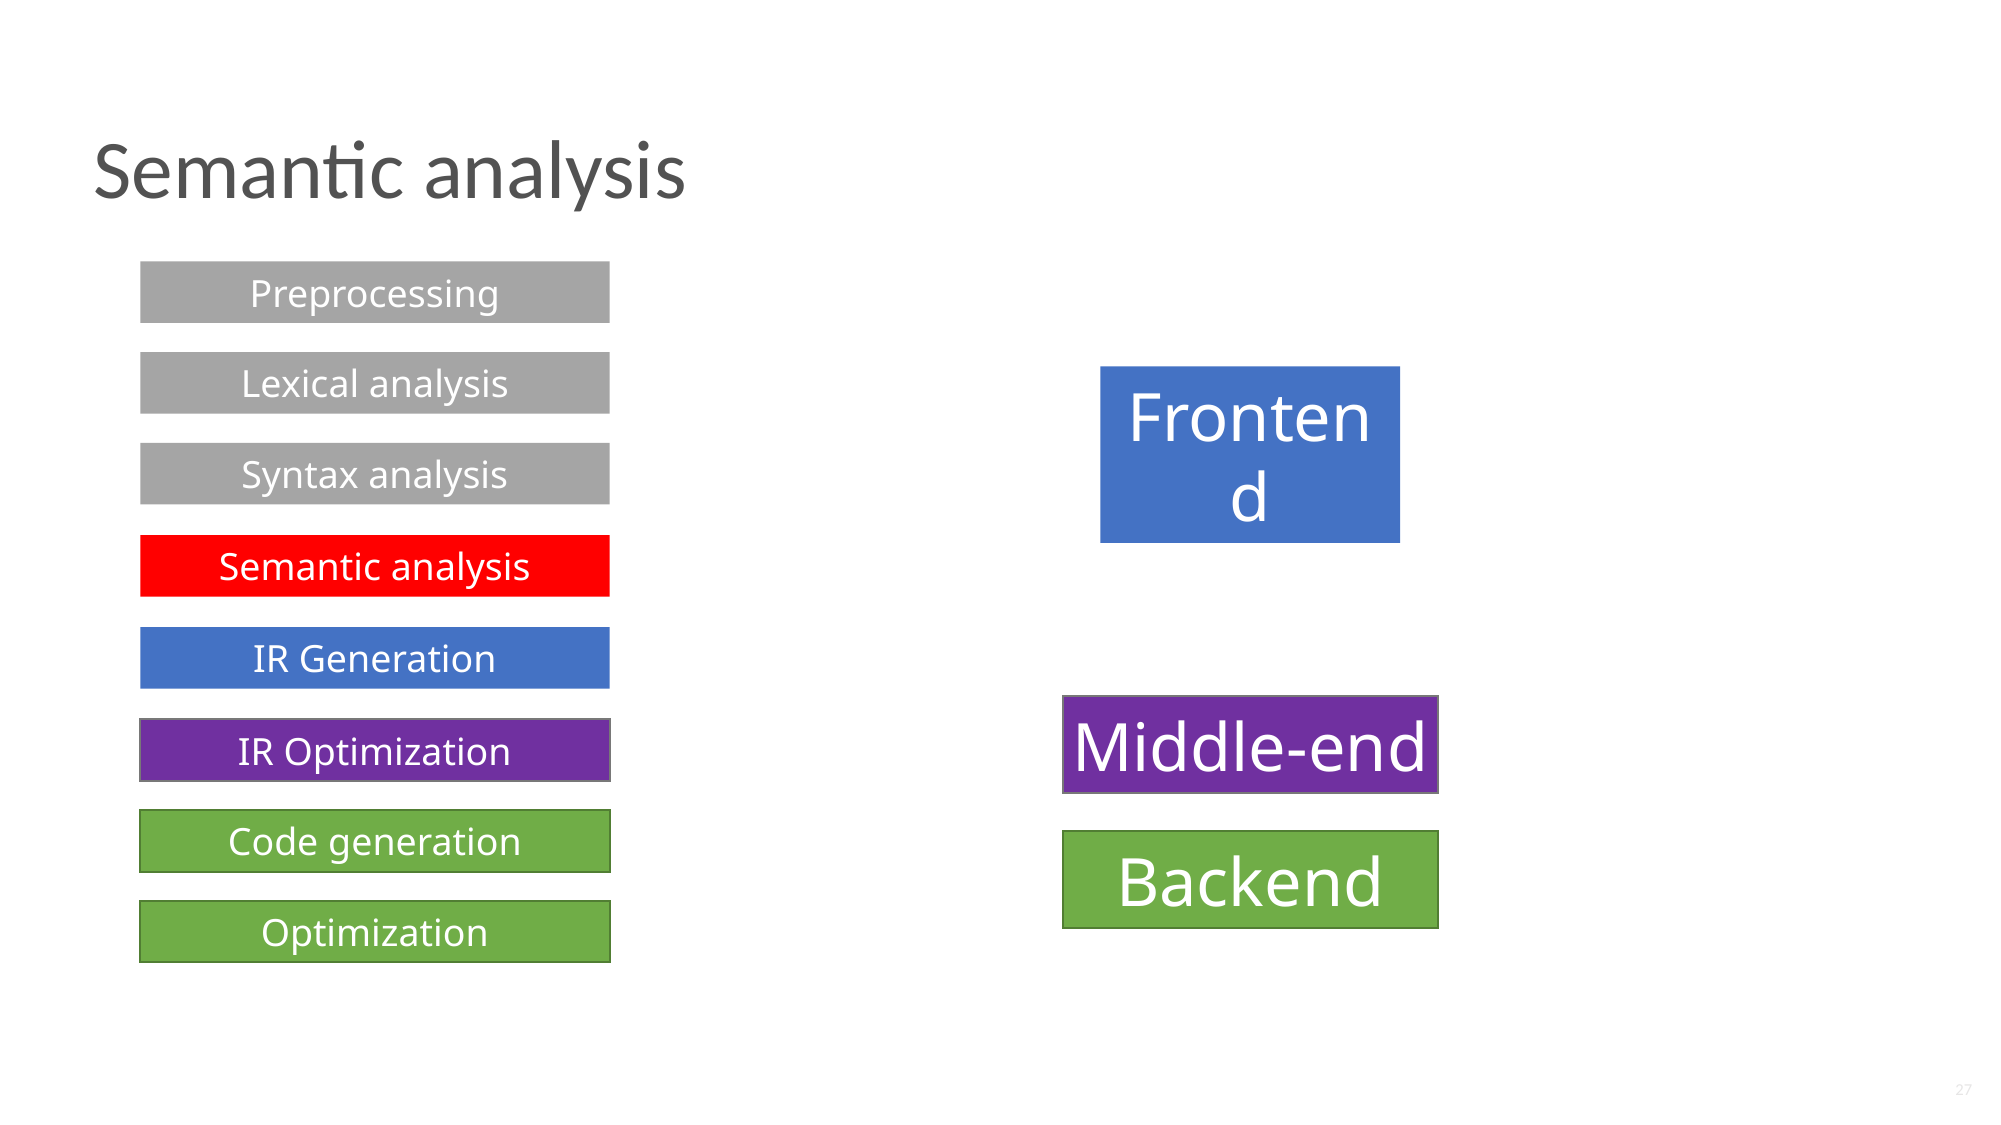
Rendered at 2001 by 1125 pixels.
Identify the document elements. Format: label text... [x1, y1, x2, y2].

text_box Backend [1062, 831, 1438, 928]
text_box Preprocessing [140, 261, 610, 323]
text_box Lexical analysis [140, 352, 610, 414]
text_box Syntax analysis [140, 442, 610, 505]
title Semantic analysis [93, 93, 1900, 250]
text_box Code generation [140, 810, 610, 872]
text_box Semantic analysis [140, 535, 610, 597]
text_box Optimization [140, 900, 610, 963]
text_box Middle-end [1062, 696, 1438, 793]
text_box IR Generation [140, 627, 610, 689]
text_box Frontend [1100, 366, 1401, 543]
text_box IR Optimization [140, 719, 610, 781]
